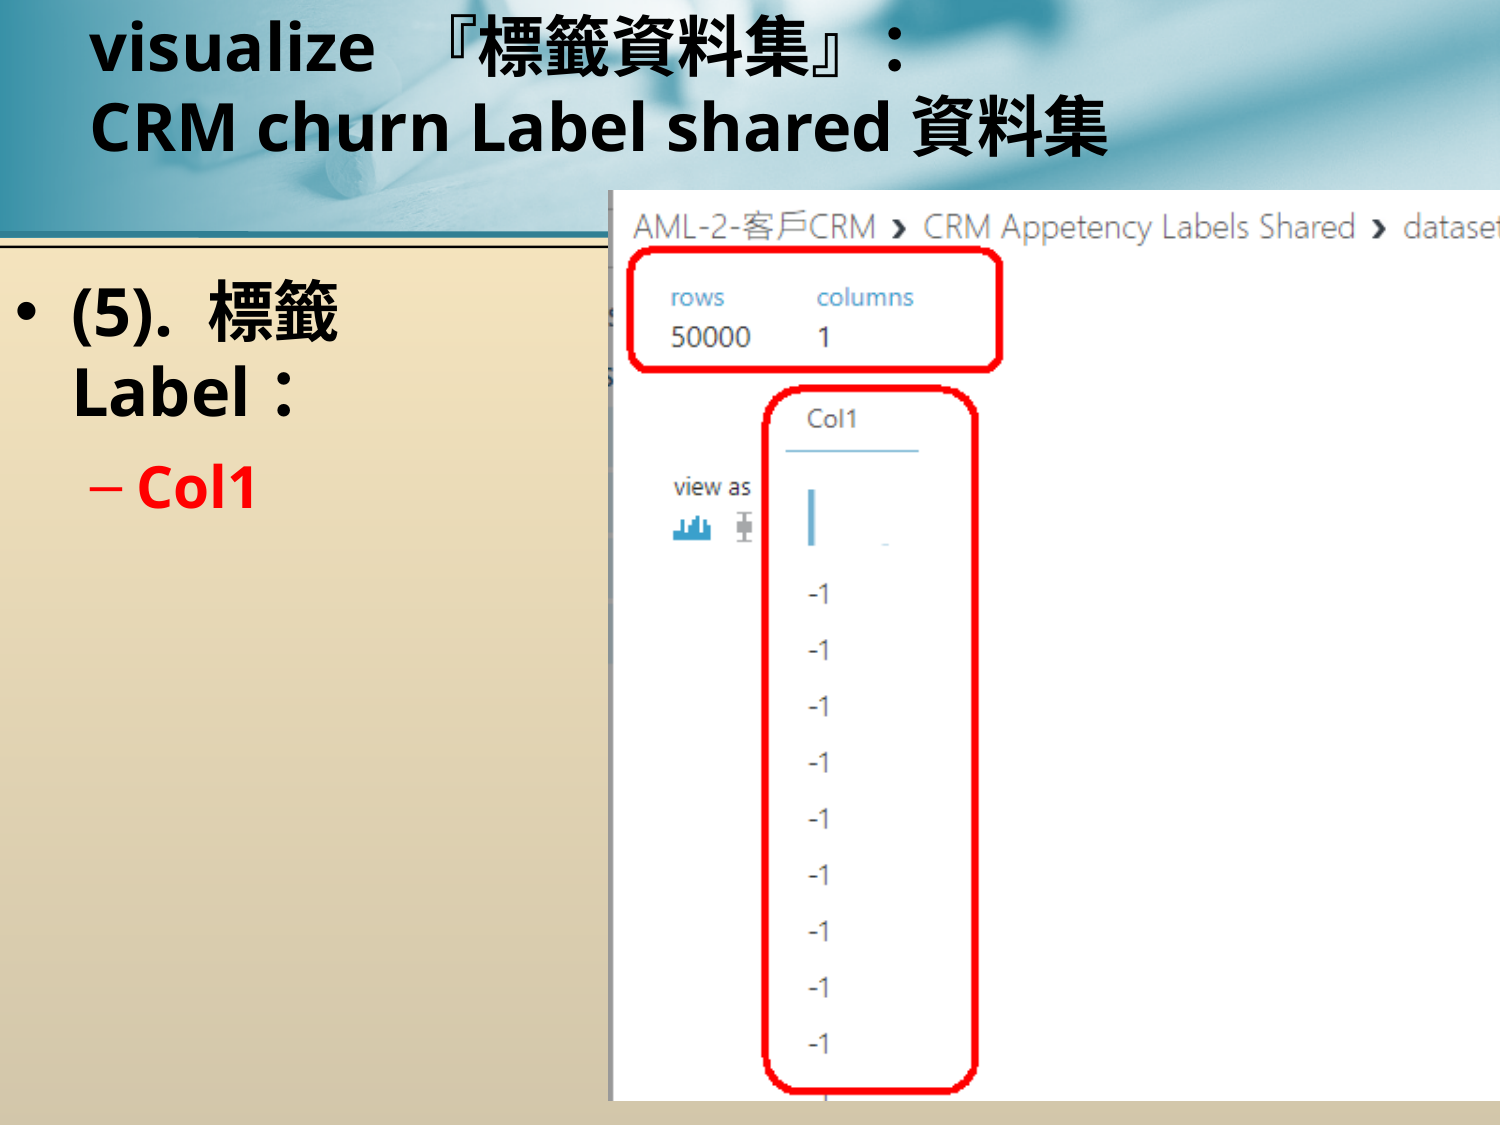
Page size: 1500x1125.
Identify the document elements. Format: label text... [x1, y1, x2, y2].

picture [608, 190, 1500, 1101]
list (5). 標籤Label： Col1 [0, 262, 514, 1125]
title visualize 『標籤資料集』： CRM churn Label shared資料集 [75, 24, 1152, 144]
